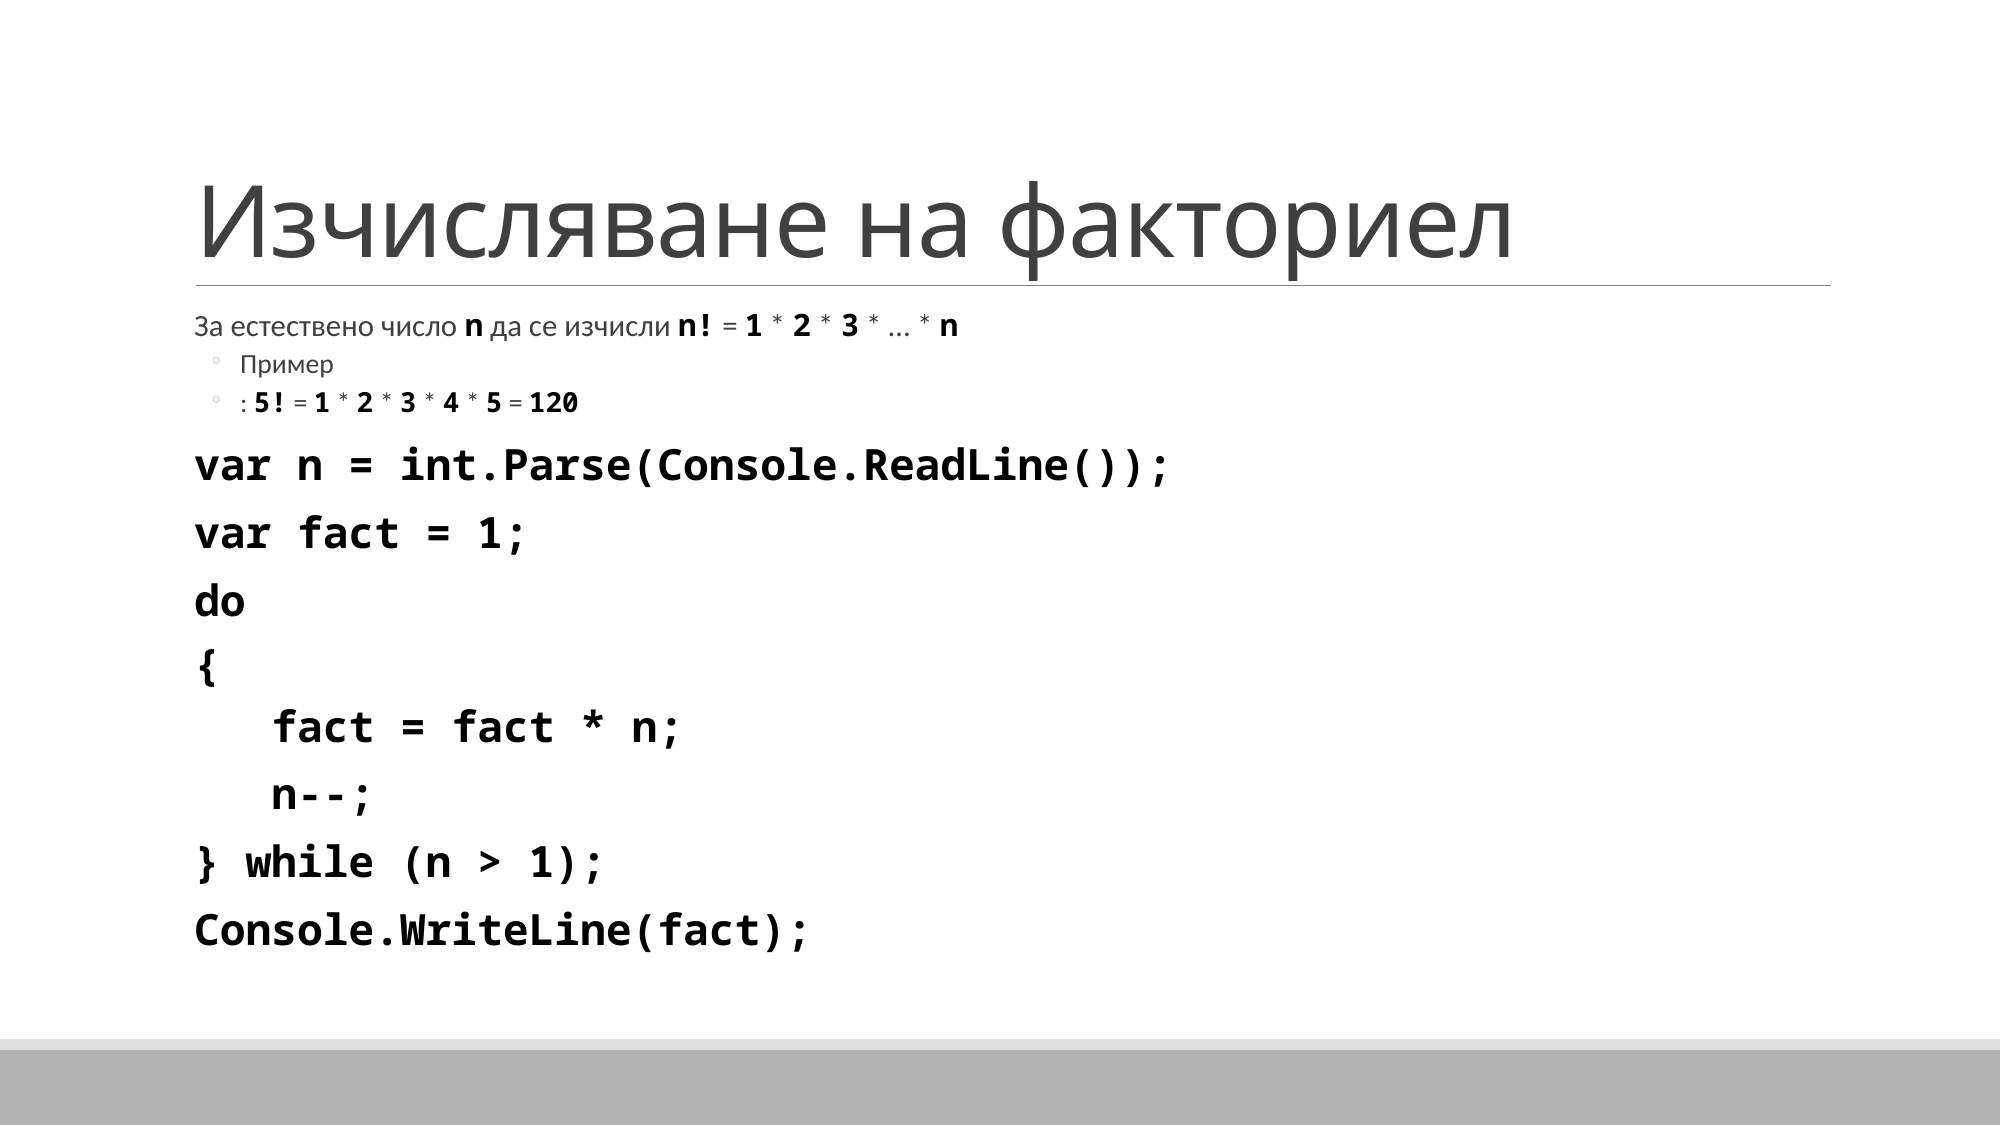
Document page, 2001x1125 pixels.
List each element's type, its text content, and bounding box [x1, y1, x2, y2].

list За естествено число n да се изчисли n! = 1 * 2 * 3 * … * n Пример : 5! = 1 * 2 * 3 * 4 * 5 = 120 var n = int.Parse(Console.ReadLine()); var fact = 1; do { fact = fact * n; n--; } while (n > 1); Console.WriteLine(fact); [180, 302, 1830, 963]
title Изчисляване на факториел [180, 47, 1830, 285]
